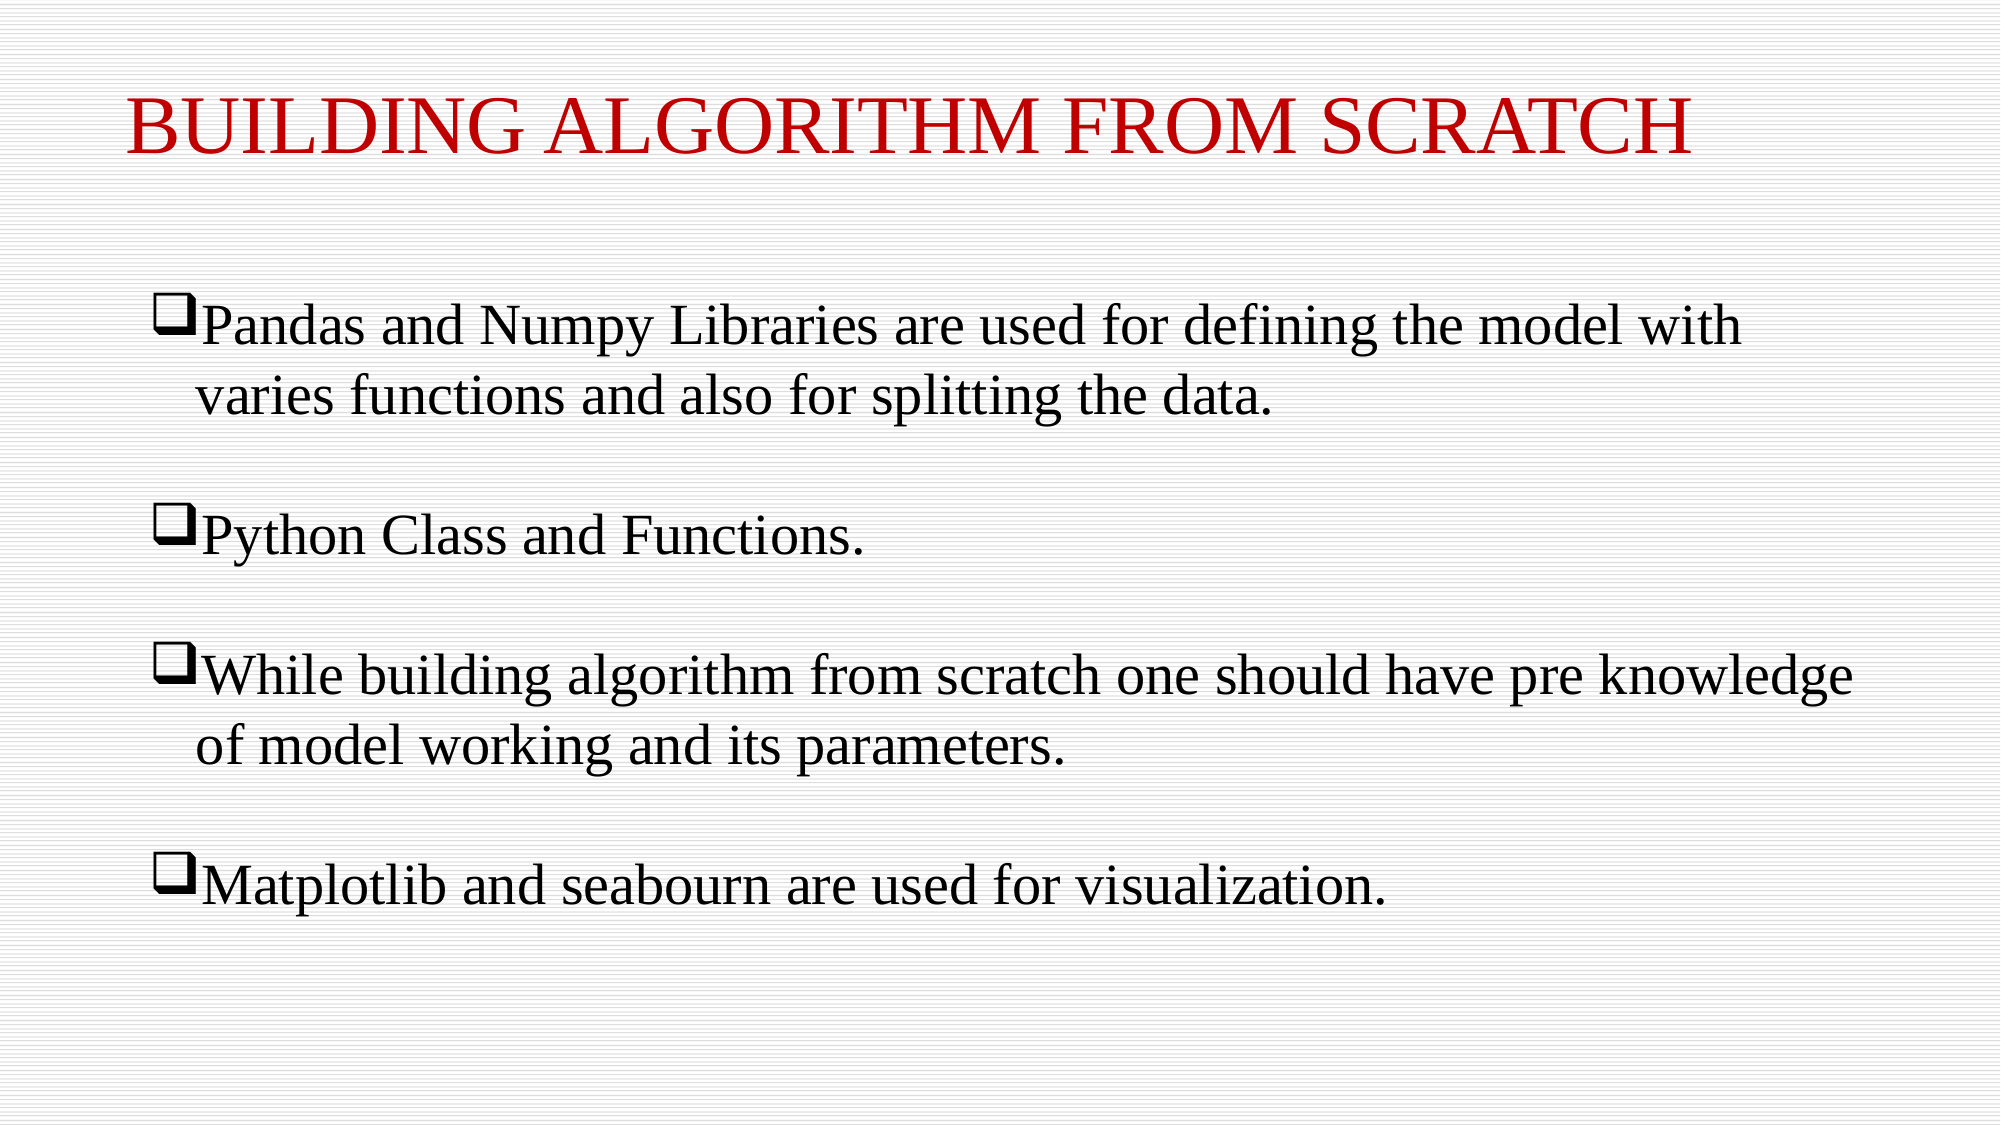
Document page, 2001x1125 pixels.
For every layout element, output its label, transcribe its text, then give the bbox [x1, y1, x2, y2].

text_box Pandas and Numpy Libraries are used for defining the model with varies functions and also for splitting the data. Python Class and Functions. While building algorithm from scratch one should have pre knowledge of model working and its parameters. Matplotlib and seabourn are used for visualization. [134, 278, 1882, 924]
text_box BUILDING ALGORITHM FROM SCRATCH [110, 63, 1858, 178]
picture [0, 0, 2001, 1125]
